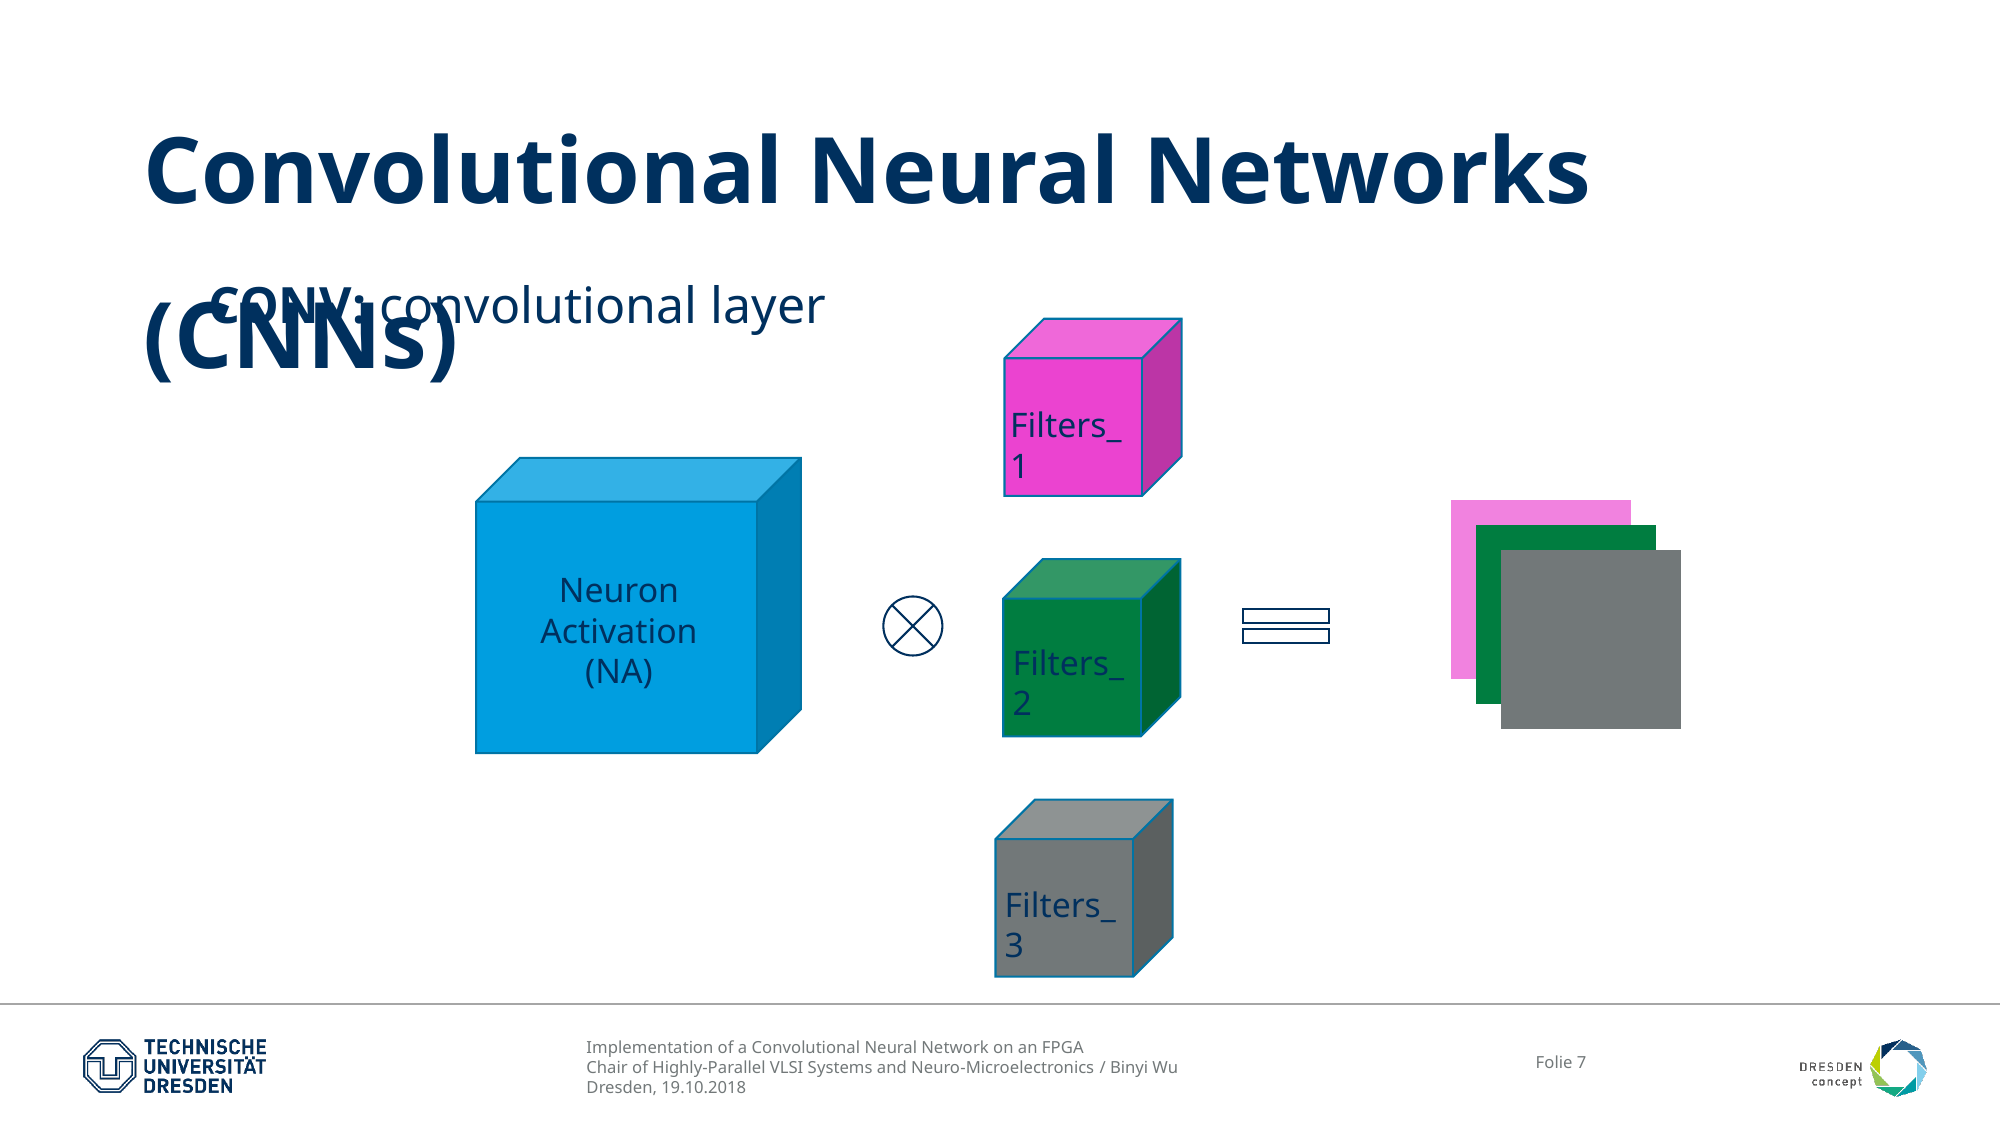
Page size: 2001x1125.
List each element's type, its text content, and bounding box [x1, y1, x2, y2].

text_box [995, 318, 1182, 496]
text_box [476, 457, 801, 754]
picture [83, 1039, 266, 1093]
text_box [1242, 628, 1330, 644]
text_box [1501, 550, 1681, 729]
text_box [1242, 608, 1330, 624]
text_box [1451, 500, 1631, 679]
title Convolutional Neural Networks (CNNs) [143, 56, 1880, 169]
text_box [882, 595, 944, 657]
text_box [997, 559, 1181, 737]
picture [1800, 1039, 1927, 1097]
text_box [1476, 525, 1656, 704]
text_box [989, 799, 1173, 977]
list CONV: convolutional layer [143, 243, 1880, 957]
